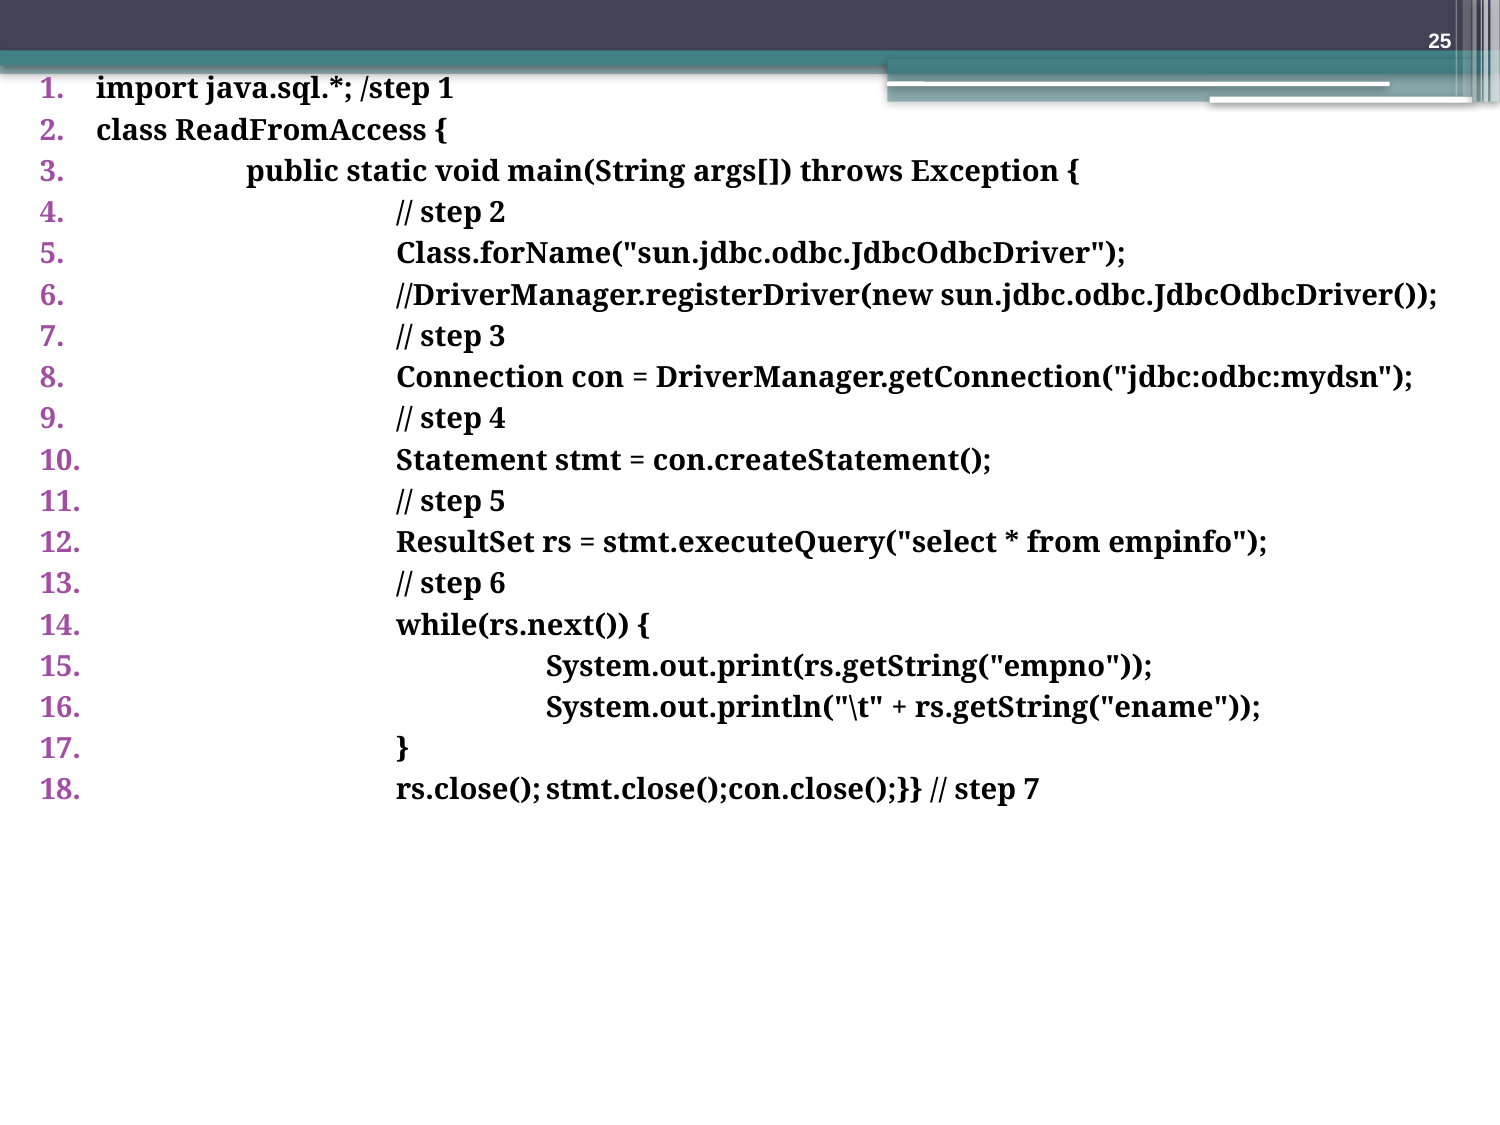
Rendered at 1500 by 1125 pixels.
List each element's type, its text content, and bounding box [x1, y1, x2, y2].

list import java.sql.*; /step 1 class ReadFromAccess { public static void main(String args[]) throws Exception { // step 2 Class.forName("sun.jdbc.odbc.JdbcOdbcDriver"); //DriverManager.registerDriver(new sun.jdbc.odbc.JdbcOdbcDriver()); // step 3 Connection con = DriverManager.getConnection("jdbc:odbc:mydsn"); // step 4 Statement stmt = con.createStatement(); // step 5 ResultSet rs = stmt.executeQuery("select * from empinfo"); // step 6 while(rs.next()) { System.out.print(rs.getString("empno")); System.out.println("\t" + rs.getString("ename")); } rs.close(); stmt.close();con.close();}} // step 7 [24, 62, 1475, 1125]
footer IBM [862, 100, 1080, 176]
slide_number 25 [1341, 0, 1466, 61]
